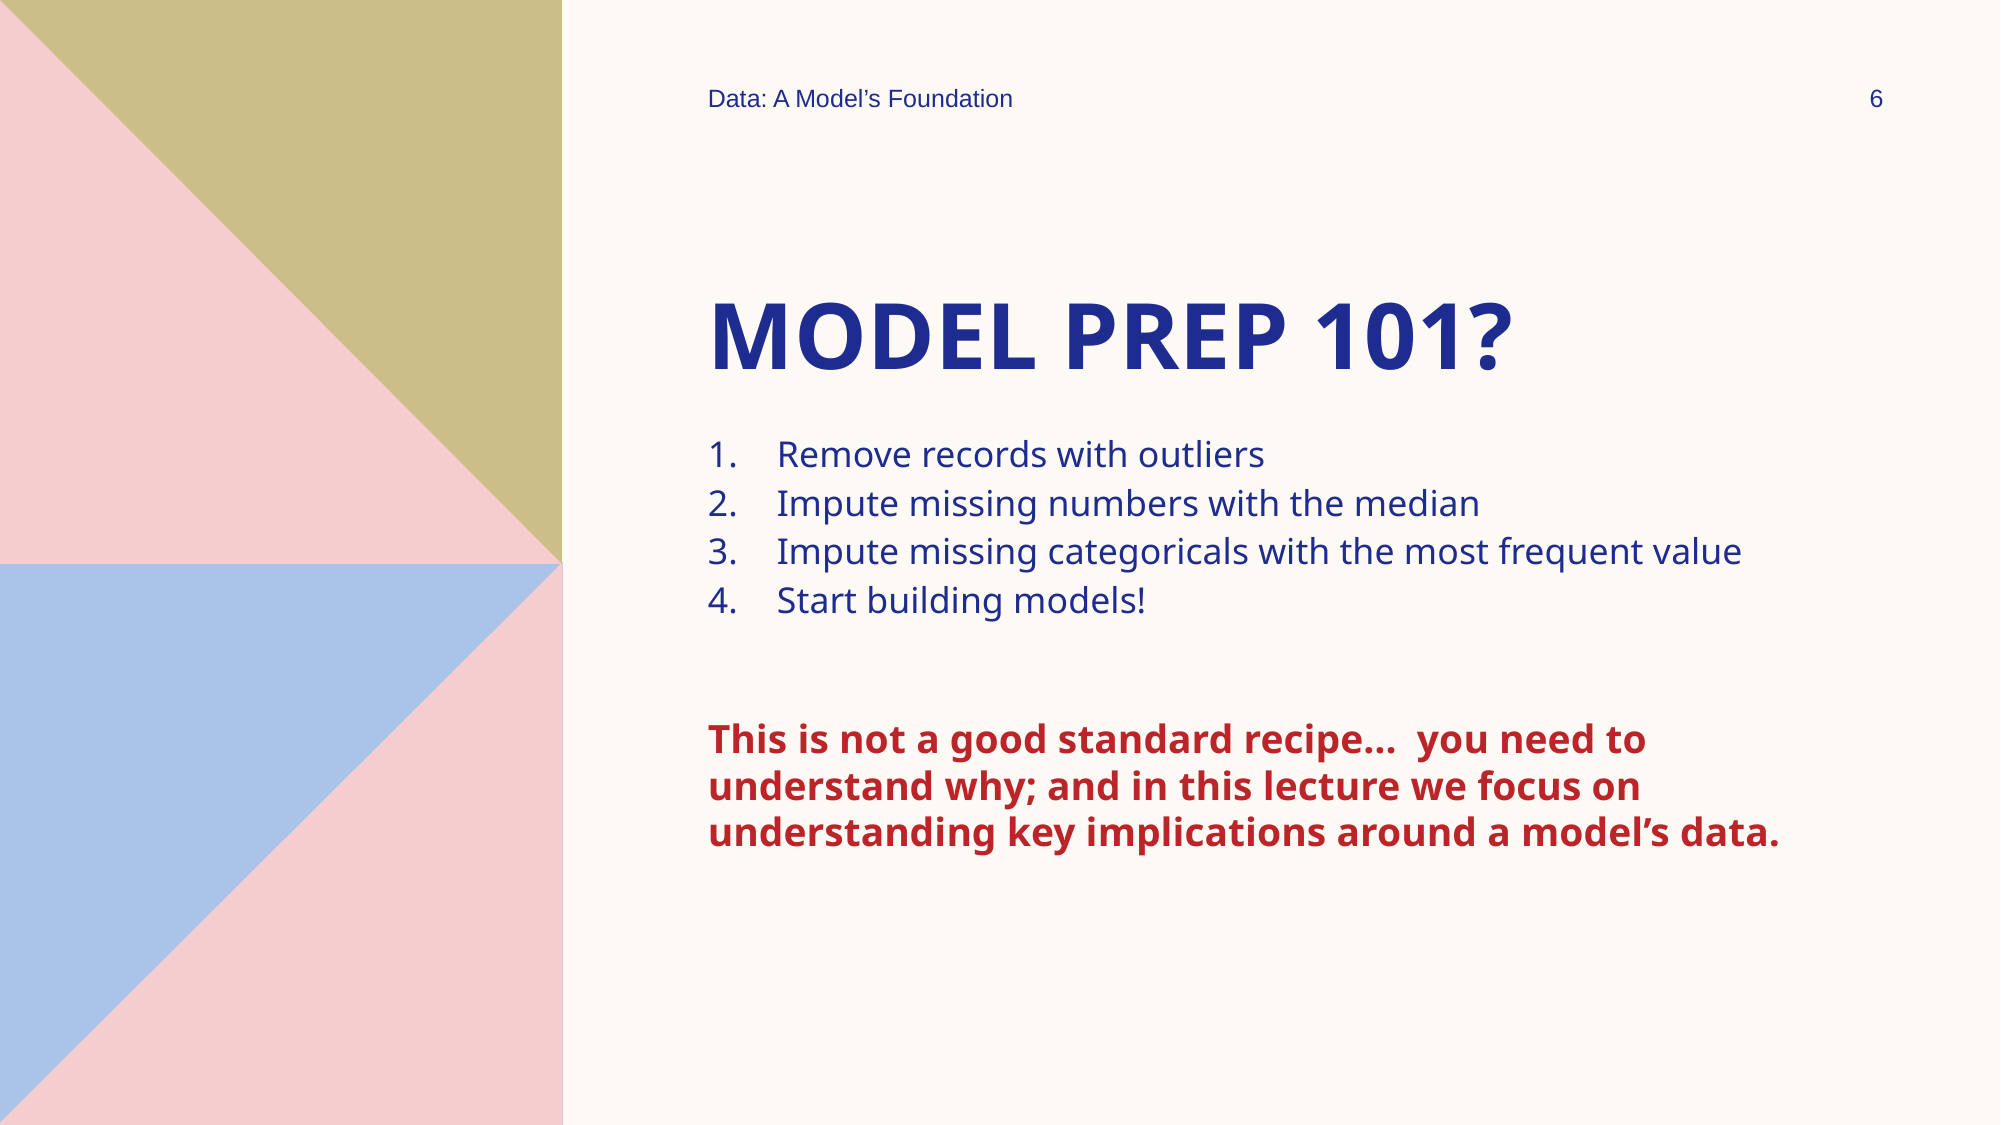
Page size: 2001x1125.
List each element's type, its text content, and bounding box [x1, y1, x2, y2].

footer Data: A Model’s Foundation [693, 75, 1218, 120]
slide_number 6 [1795, 75, 1958, 120]
list Remove records with outliers Impute missing numbers with the median Impute missing categoricals with the most frequent value Start building models! This is not a good standard recipe… you need to understand why; and in this lecture we focus on understanding key implications around a model’s data. [693, 424, 1803, 868]
title Model Prep 101? [693, 269, 1803, 396]
